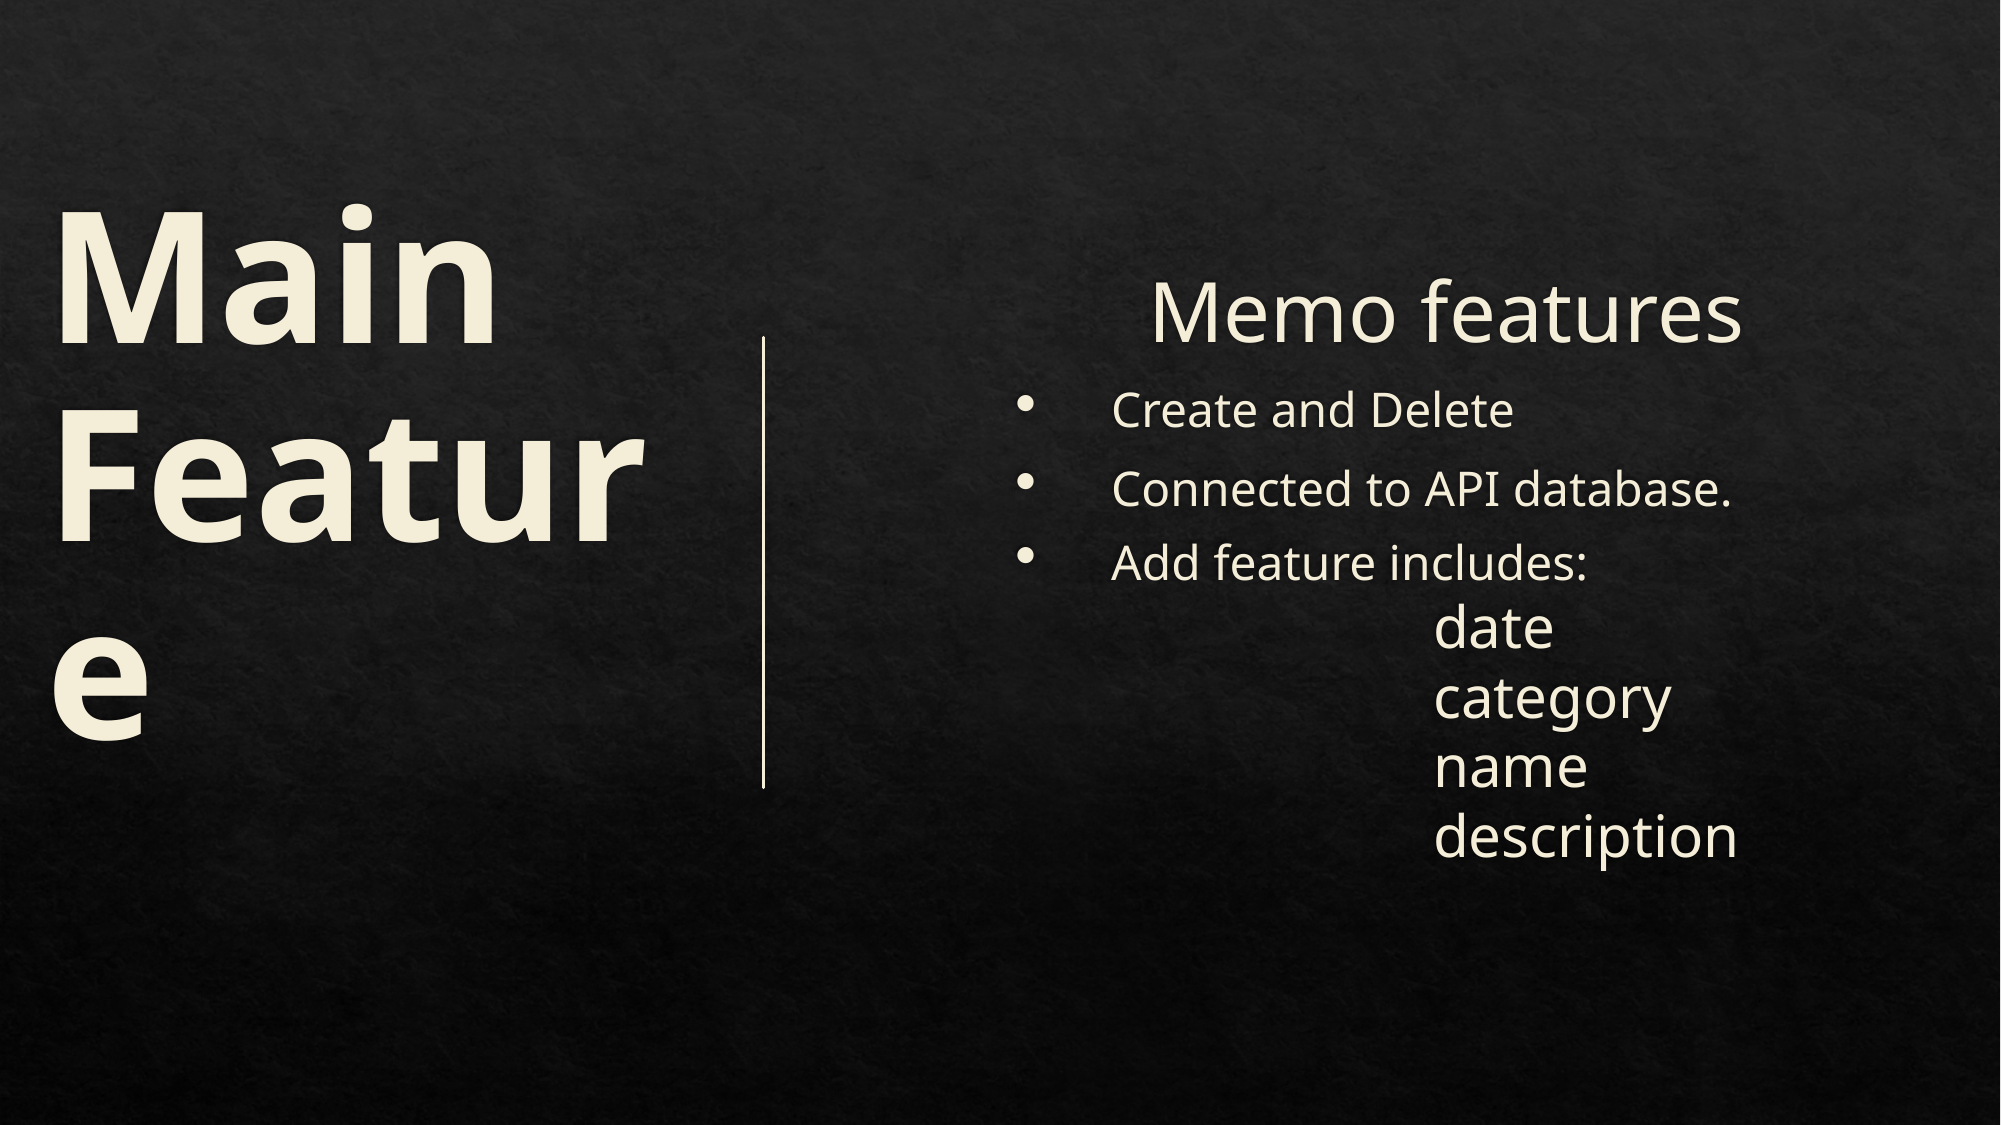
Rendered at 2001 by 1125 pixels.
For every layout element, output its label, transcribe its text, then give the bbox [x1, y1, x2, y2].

list Memo features Create and Delete Connected to API database. Add feature includes: date category name description [818, 21, 2000, 1100]
title Main Feature [24, 21, 764, 942]
text_box [0, 0, 2000, 1125]
